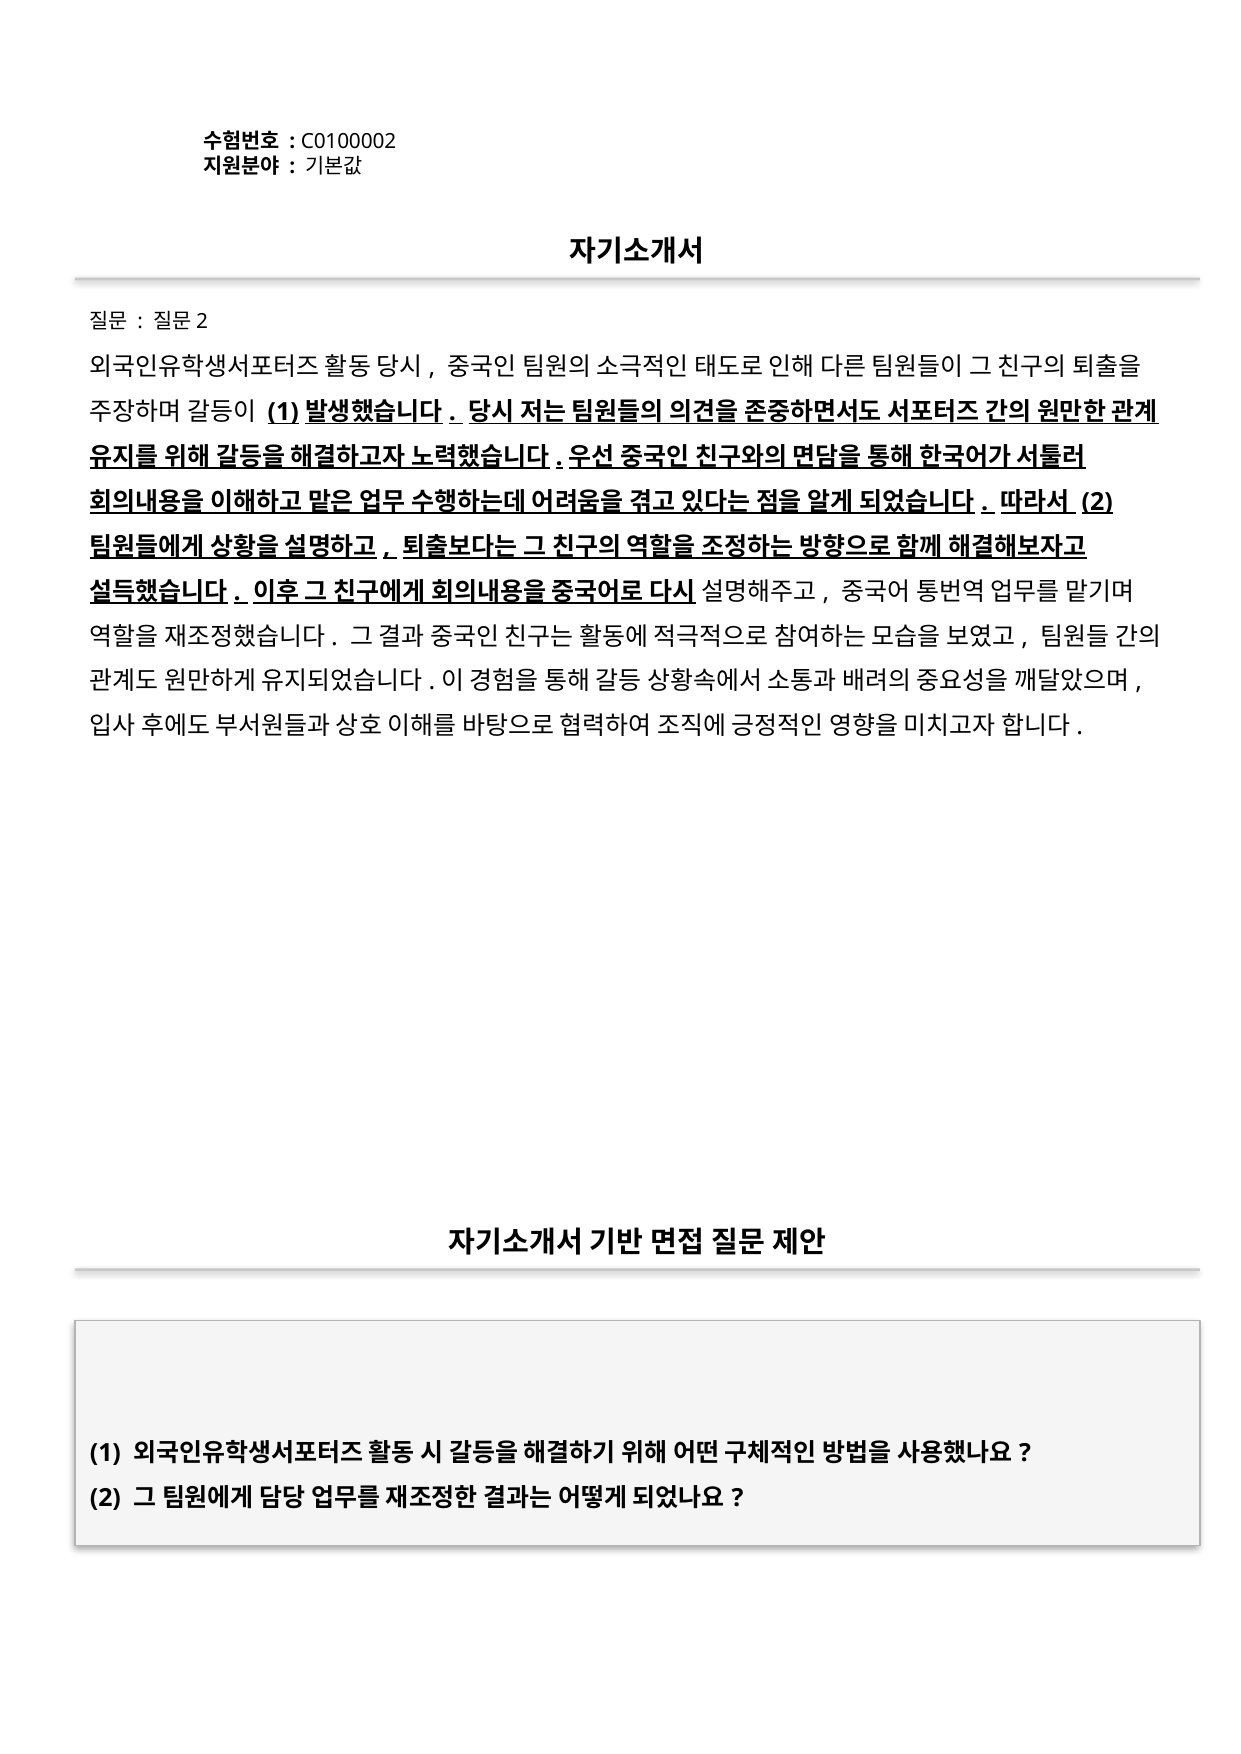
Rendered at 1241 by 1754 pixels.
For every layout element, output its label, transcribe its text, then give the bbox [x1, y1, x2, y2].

text_box 자기소개서 [555, 179, 720, 255]
text_box [74, 1268, 1201, 1272]
text_box 수험번호 : C0100002 지원분야 : 기본값 [188, 74, 412, 185]
text_box 질문 : 질문2 [74, 255, 1200, 262]
text_box 자기소개서 기반 면접 질문 제안 [433, 1170, 842, 1266]
text_box 외국인유학생서포터즈 활동 당시, 중국인 팀원의 소극적인 태도로 인해 다른 팀원들이 그 친구의 퇴출을 주장하며 갈등이 (1)발생했습니다. 당시 저는 팀원들의 의견을 존중하면서도 서포터즈 간의 원만한 관계 유지를 위해 갈등을 해결하고자 노력했습니다.우선 중국인 친구와의 면담을 통해 한국어가 서툴러 회의내용을 이해하고 맡은 업무 수행하는데 어려움을 겪고 있다는 점을 알게 되었습니다. 따라서 (2)팀원들에게 상황을 설명하고, 퇴출보다는 그 친구의 역할을 조정하는 방향으로 함께 해결해보자고 설득했습니다. 이후 그 친구에게 회의내용을 중국어로 다시 설명해주고, 중국어 통번역 업무를 맡기며 역할을 재조정했습니다. 그 결과 중국인 친구는 활동에 적극적으로 참여하는 모습을 보였고, 팀원들 간의 관계도 원만하게 유지되었습니다.이 경험을 통해 갈등 상황속에서 소통과 배려의 중요성을 깨달았으며, 입사 후에도 부서원들과 상호 이해를 바탕으로 협력하여 조직에 긍정적인 영향을 미치고자 합니다. [74, 262, 1200, 747]
text_box (1) 외국인유학생서포터즈 활동 시 갈등을 해결하기 위해 어떤 구체적인 방법을 사용했나요? (2) 그 팀원에게 담당 업무를 재조정한 결과는 어떻게 되었나요? [74, 1320, 1201, 1546]
